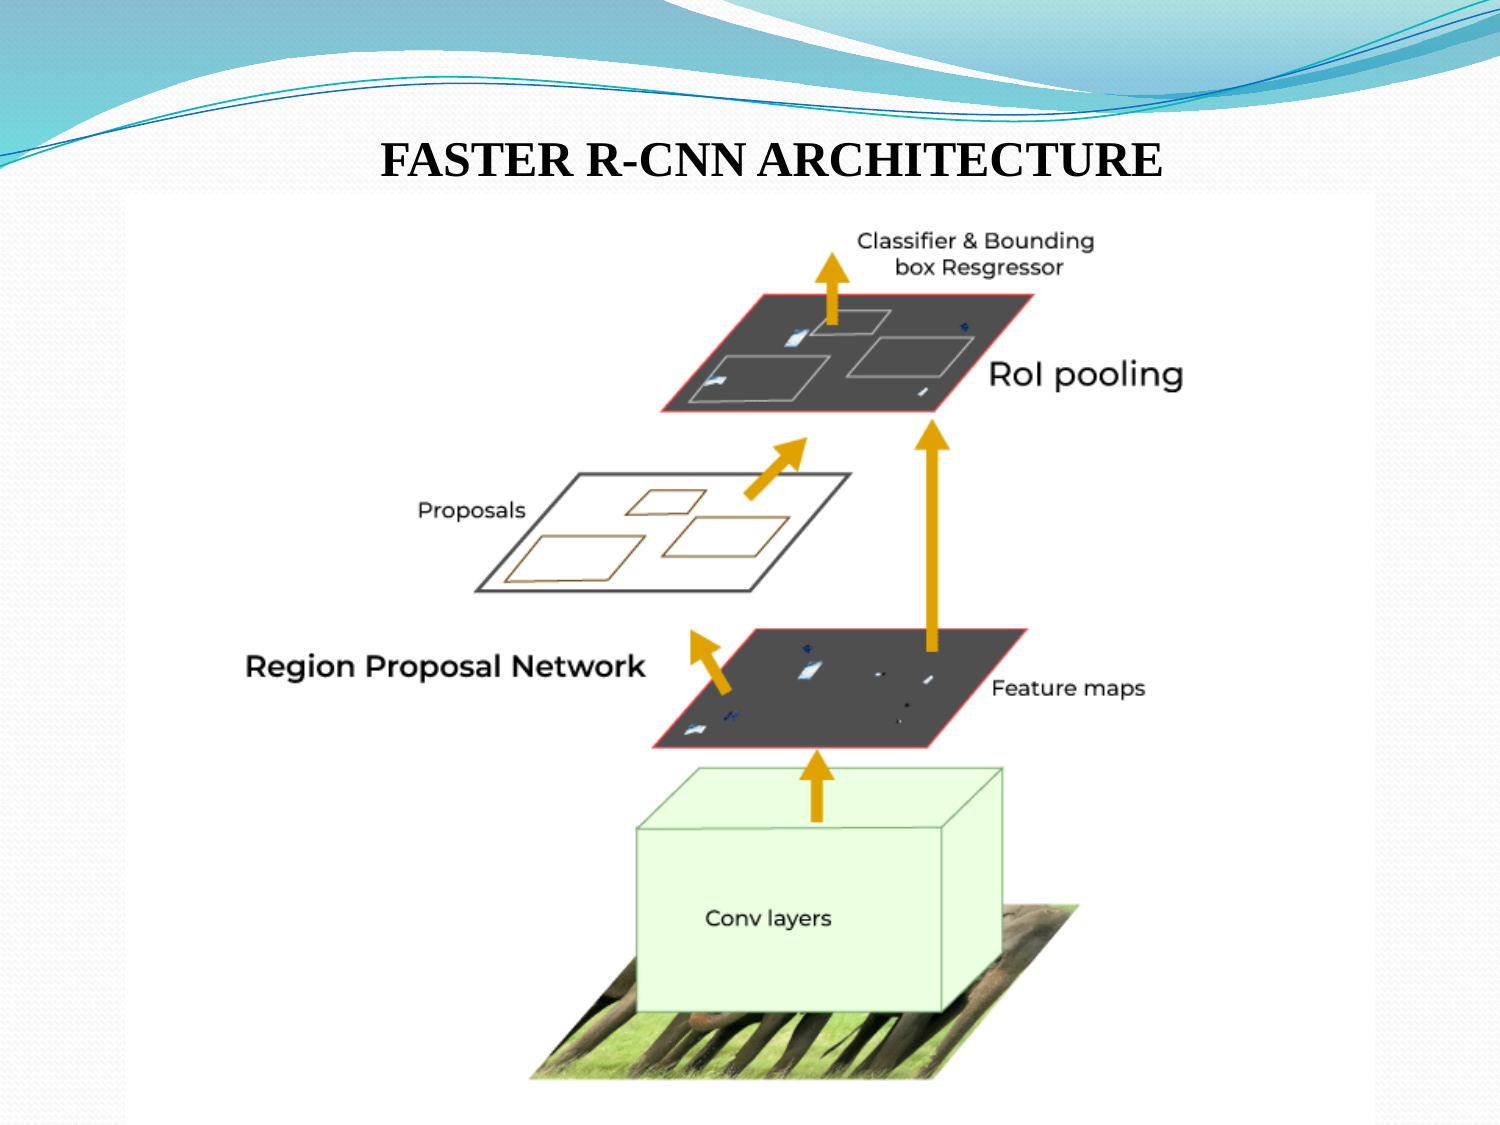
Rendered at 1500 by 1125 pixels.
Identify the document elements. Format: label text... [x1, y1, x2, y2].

text_box FASTER R-CNN ARCHITECTURE [365, 118, 1179, 193]
picture [124, 194, 1376, 1125]
